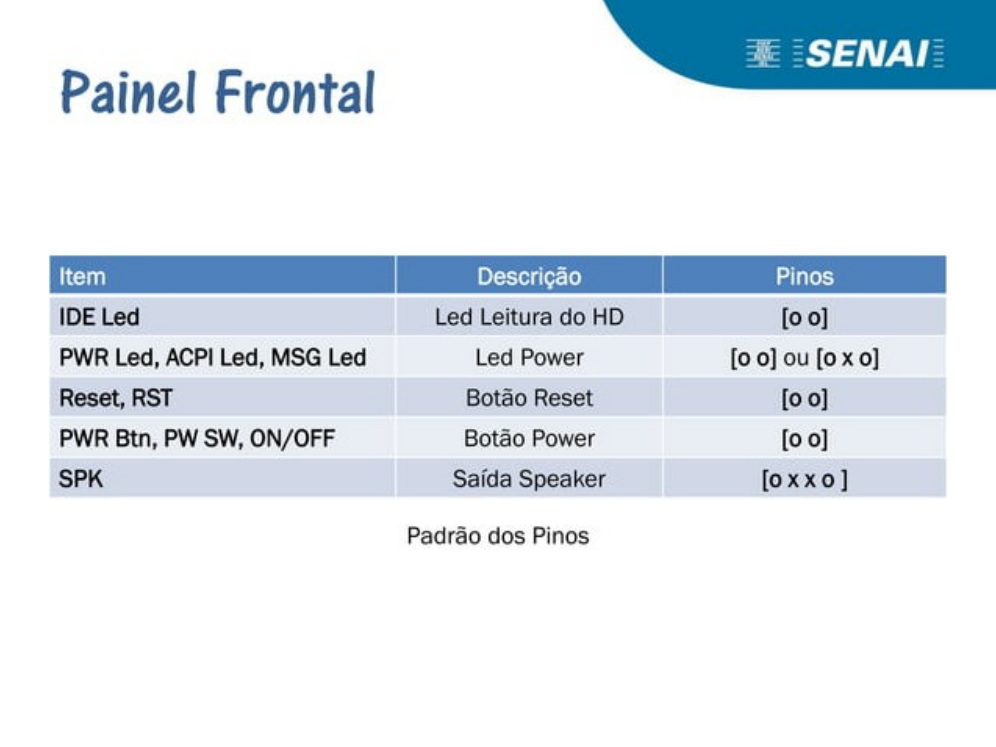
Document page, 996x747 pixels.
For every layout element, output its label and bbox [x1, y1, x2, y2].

picture [793, 37, 943, 70]
picture [793, 38, 803, 42]
picture [746, 38, 780, 67]
picture [48, 0, 996, 551]
picture [933, 46, 944, 55]
